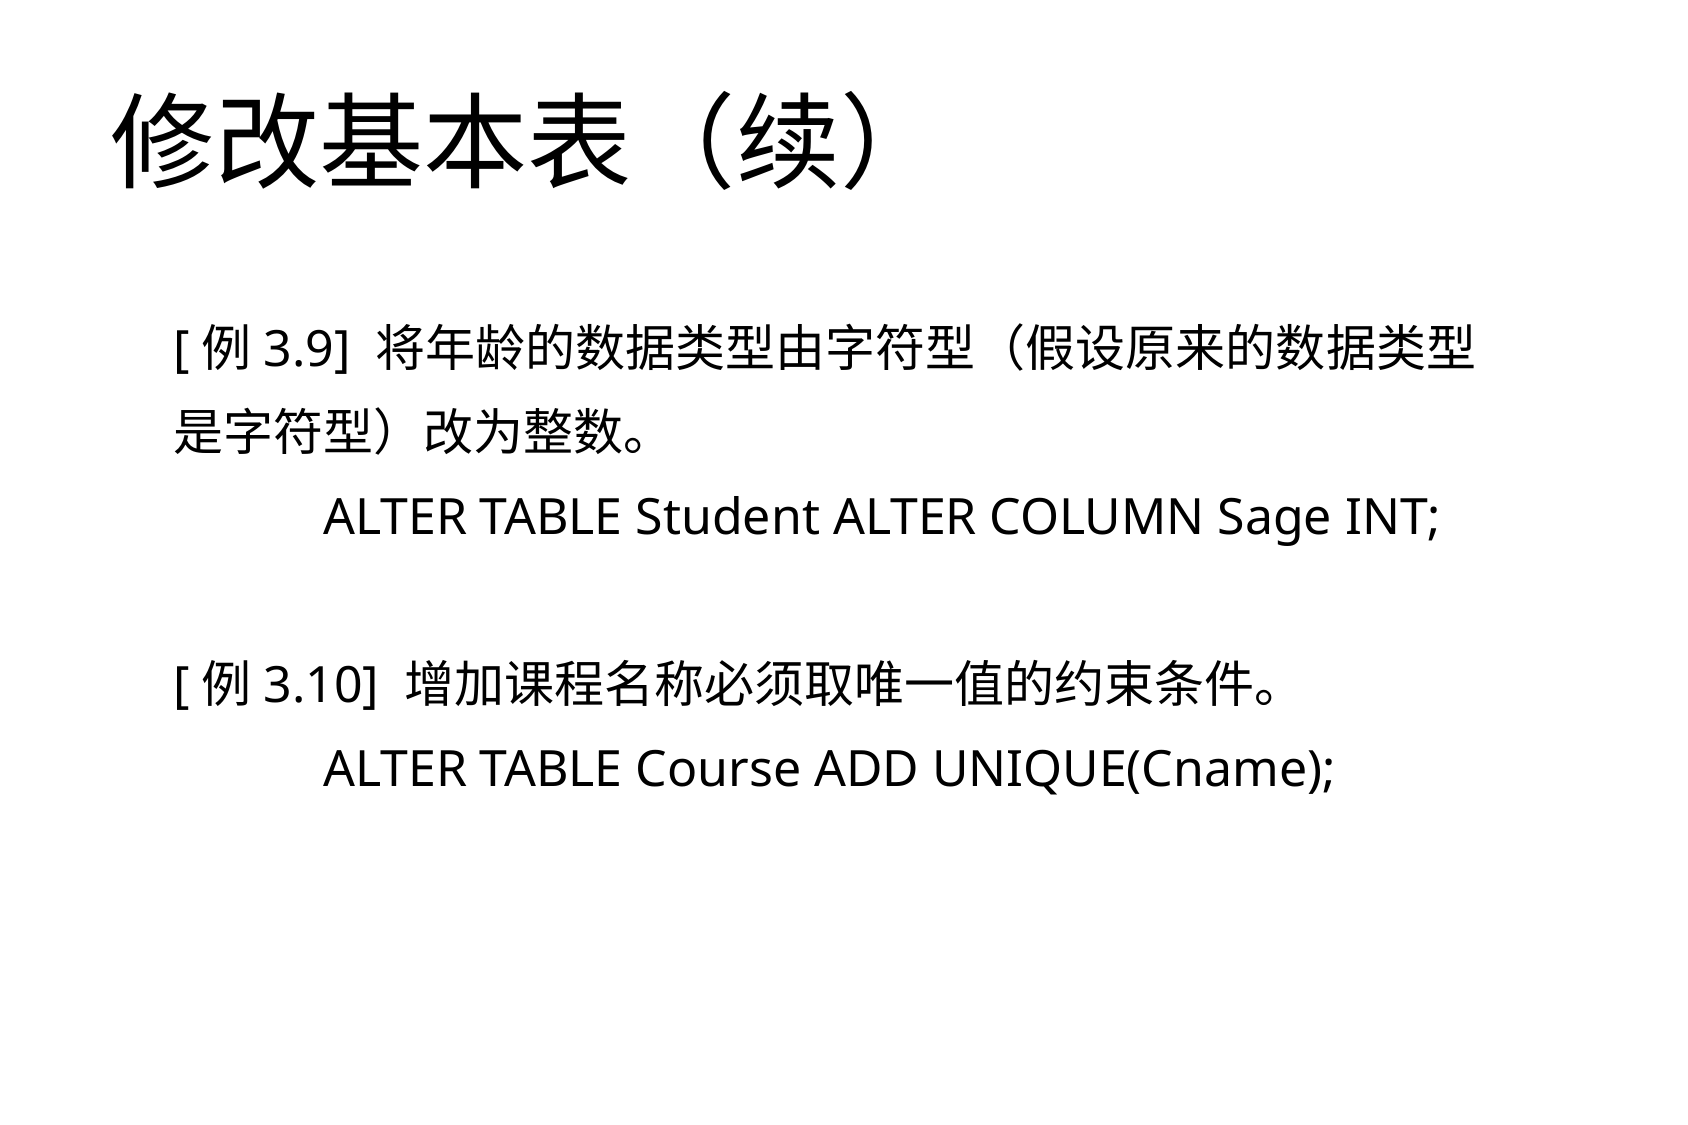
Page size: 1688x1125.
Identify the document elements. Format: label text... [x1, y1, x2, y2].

title 修改基本表（续） [84, 45, 1604, 233]
list [例3.9] 将年龄的数据类型由字符型（假设原来的数据类型是字符型）改为整数。 ALTER TABLE Student ALTER COLUMN Sage INT; [例3.10] 增加课程名称必须取唯一值的约束条件。 ALTER TABLE Course ADD UNIQUE(Cname); [146, 278, 1519, 1017]
